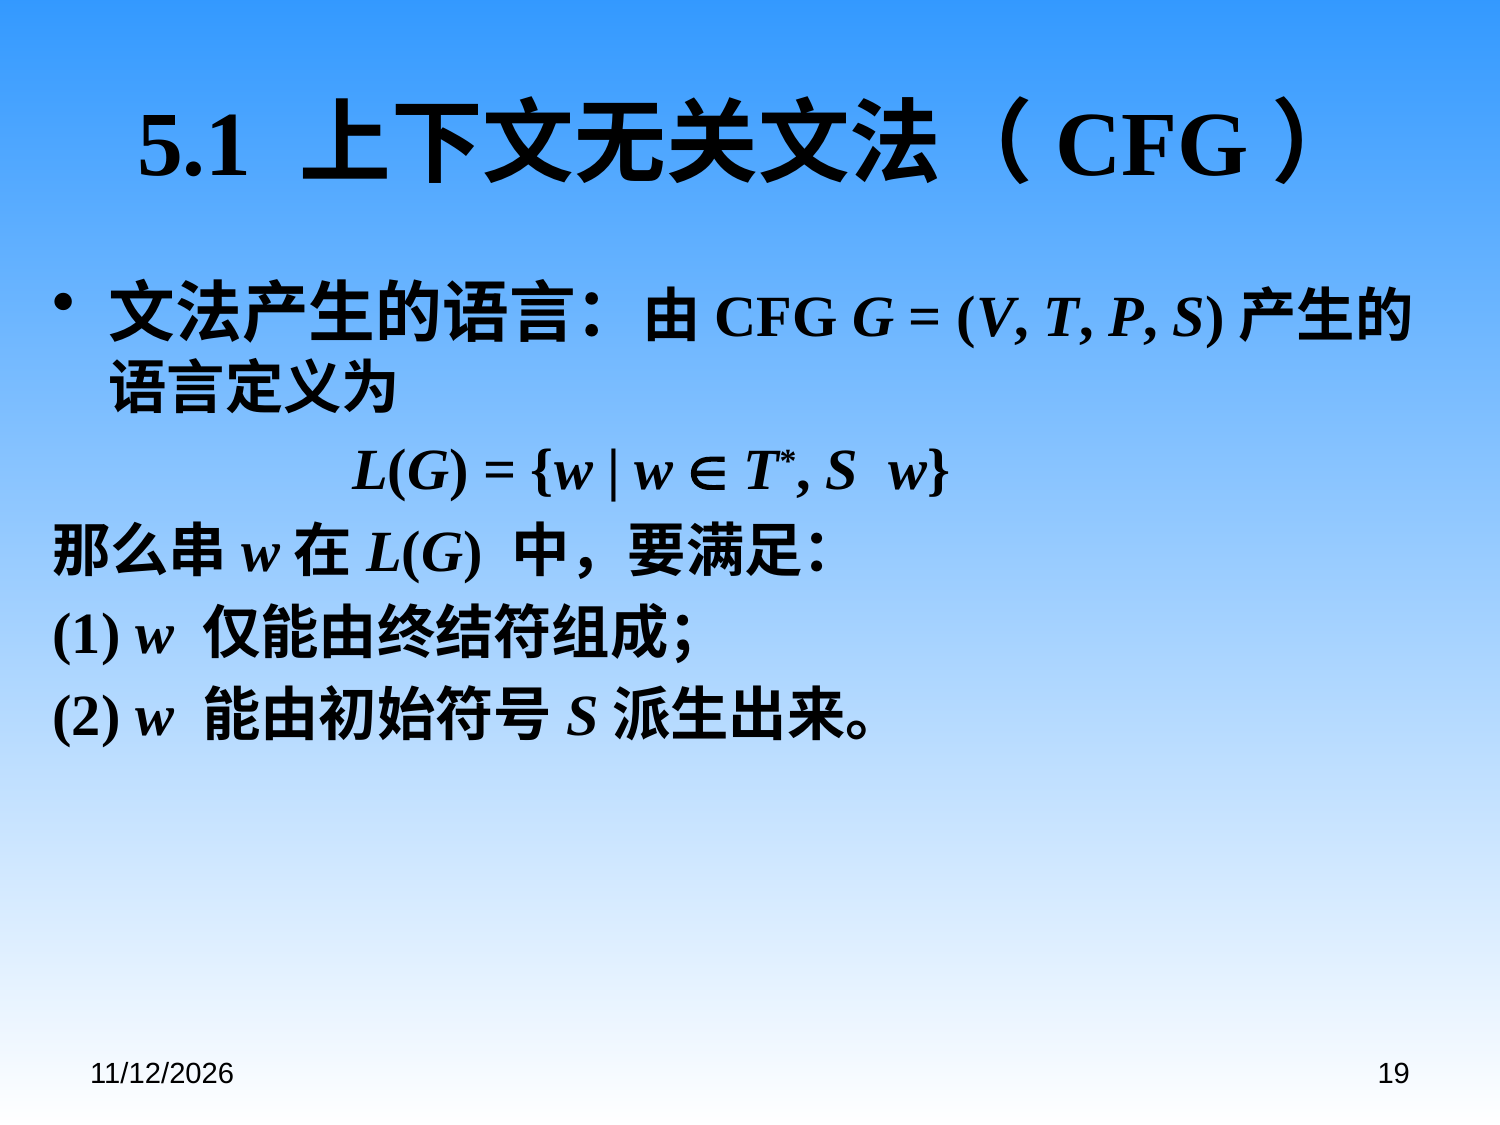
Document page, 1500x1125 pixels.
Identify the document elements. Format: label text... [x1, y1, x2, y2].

slide_number 19 [1074, 1046, 1425, 1125]
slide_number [75, 1046, 425, 1125]
title 5.1 上下文无关文法（CFG） [75, 45, 1425, 233]
